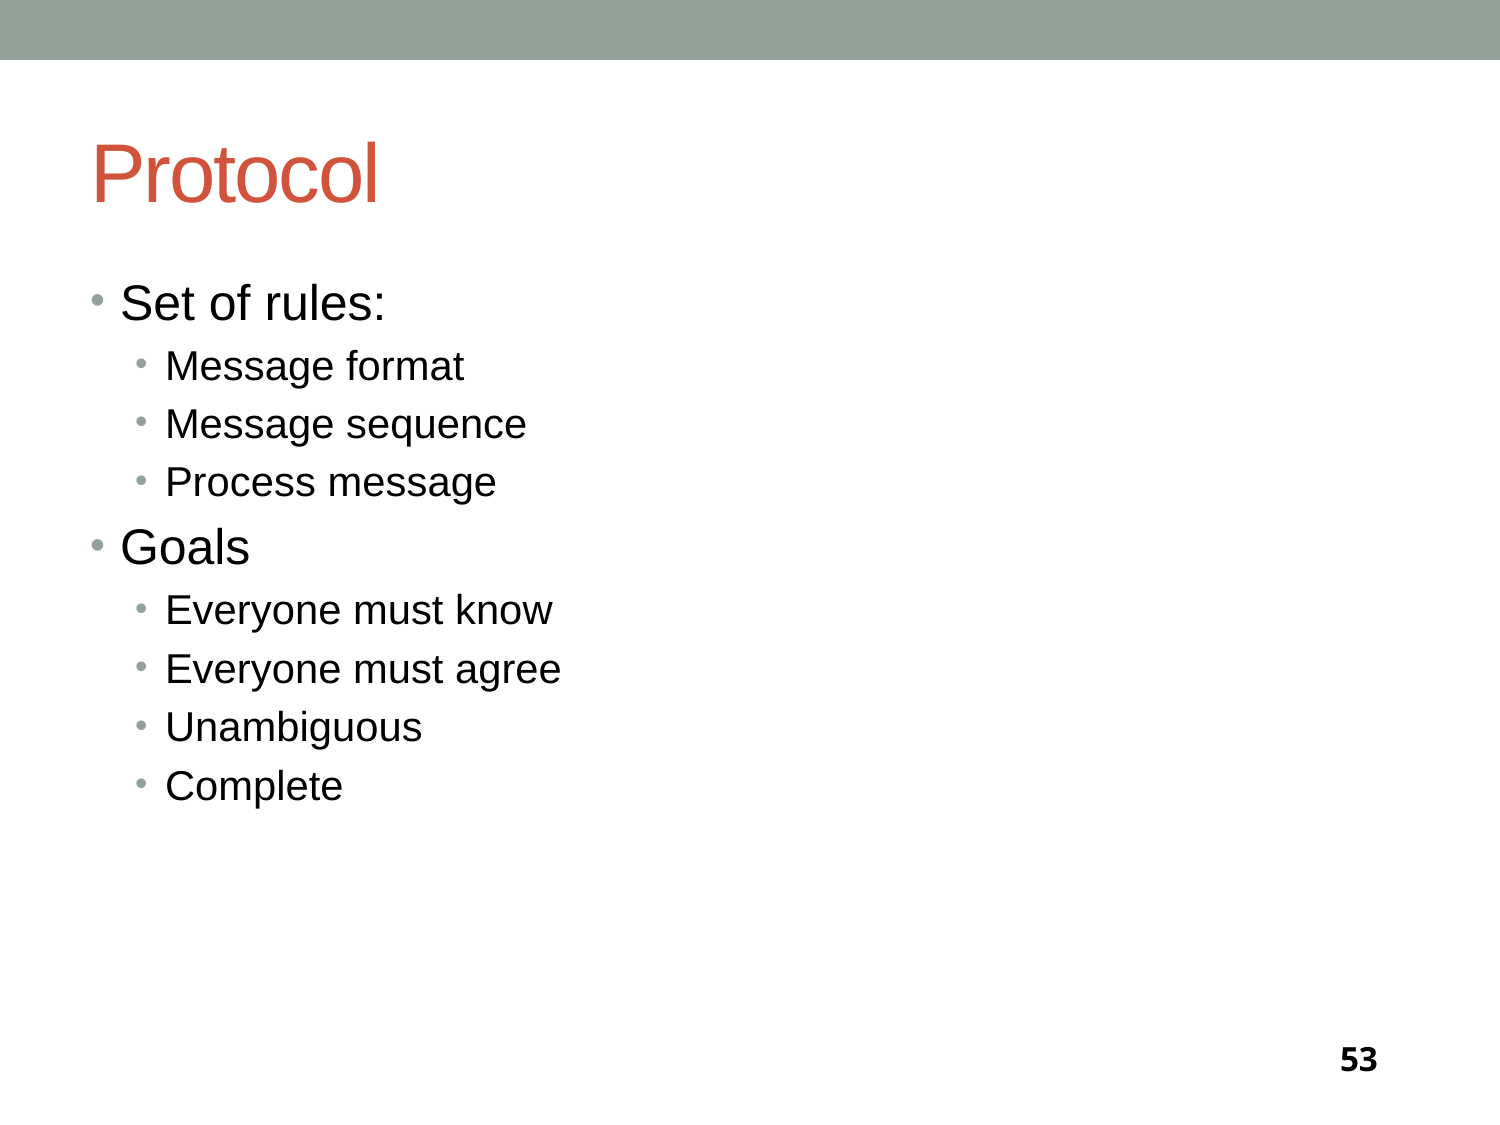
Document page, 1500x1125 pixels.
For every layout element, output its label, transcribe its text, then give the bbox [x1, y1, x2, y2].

slide_number 53 [1325, 1033, 1450, 1088]
title Protocol [75, 87, 1425, 250]
list Set of rules: Message format Message sequence Process message Goals Everyone must know Everyone must agree Unambiguous Complete [75, 262, 1425, 1063]
